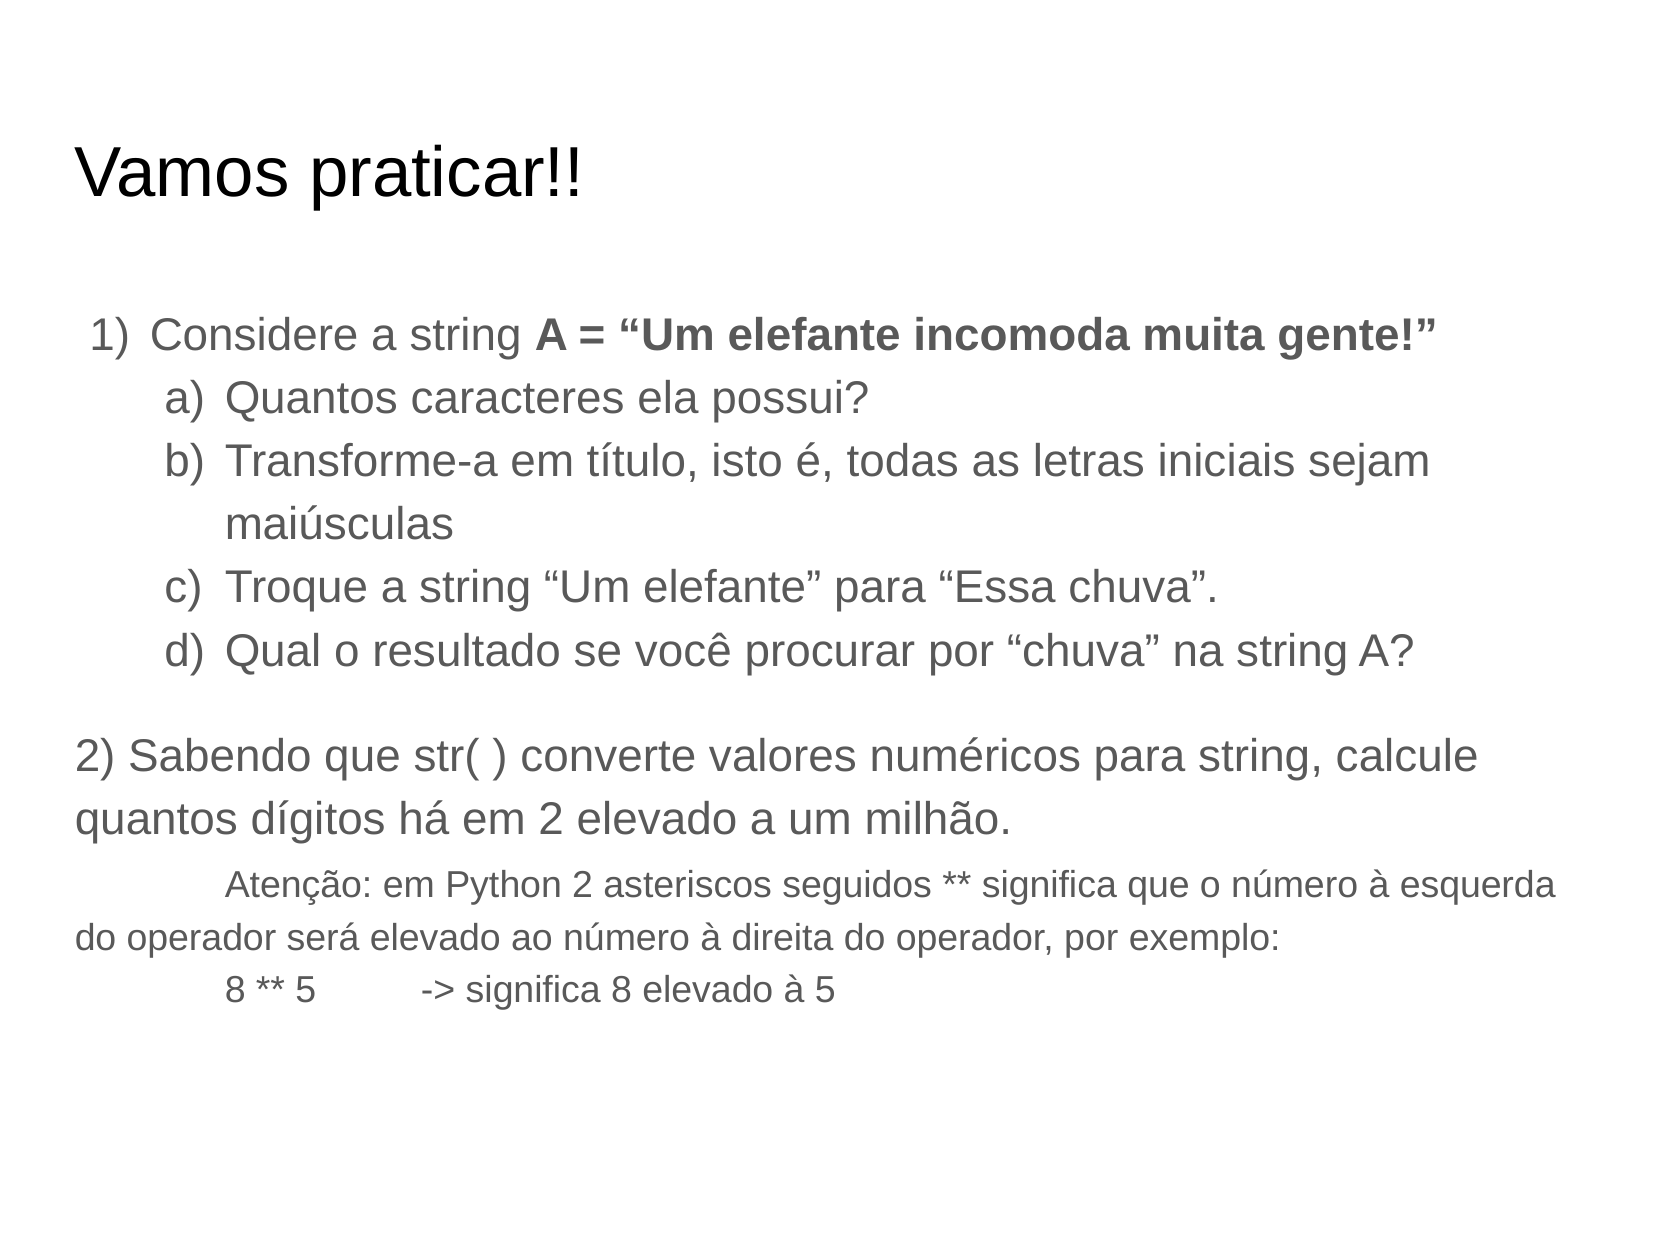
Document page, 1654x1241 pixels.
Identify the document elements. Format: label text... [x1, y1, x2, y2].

list Considere a string A = “Um elefante incomoda muita gente!” Quantos caracteres ela possui? Transforme-a em título, isto é, todas as letras iniciais sejam maiúsculas Troque a string “Um elefante” para “Essa chuva”. Qual o resultado se você procurar por “chuva” na string A? 2) Sabendo que str( ) converte valores numéricos para string, calcule quantos dígitos há em 2 elevado a um milhão. Atenção: em Python 2 asteriscos seguidos ** significa que o número à esquerda do operador será elevado ao número à direita do operador, por exemplo: 8 ** 5 -> significa 8 elevado à 5 [56, 277, 1598, 1102]
title Vamos praticar!! [56, 107, 1598, 246]
